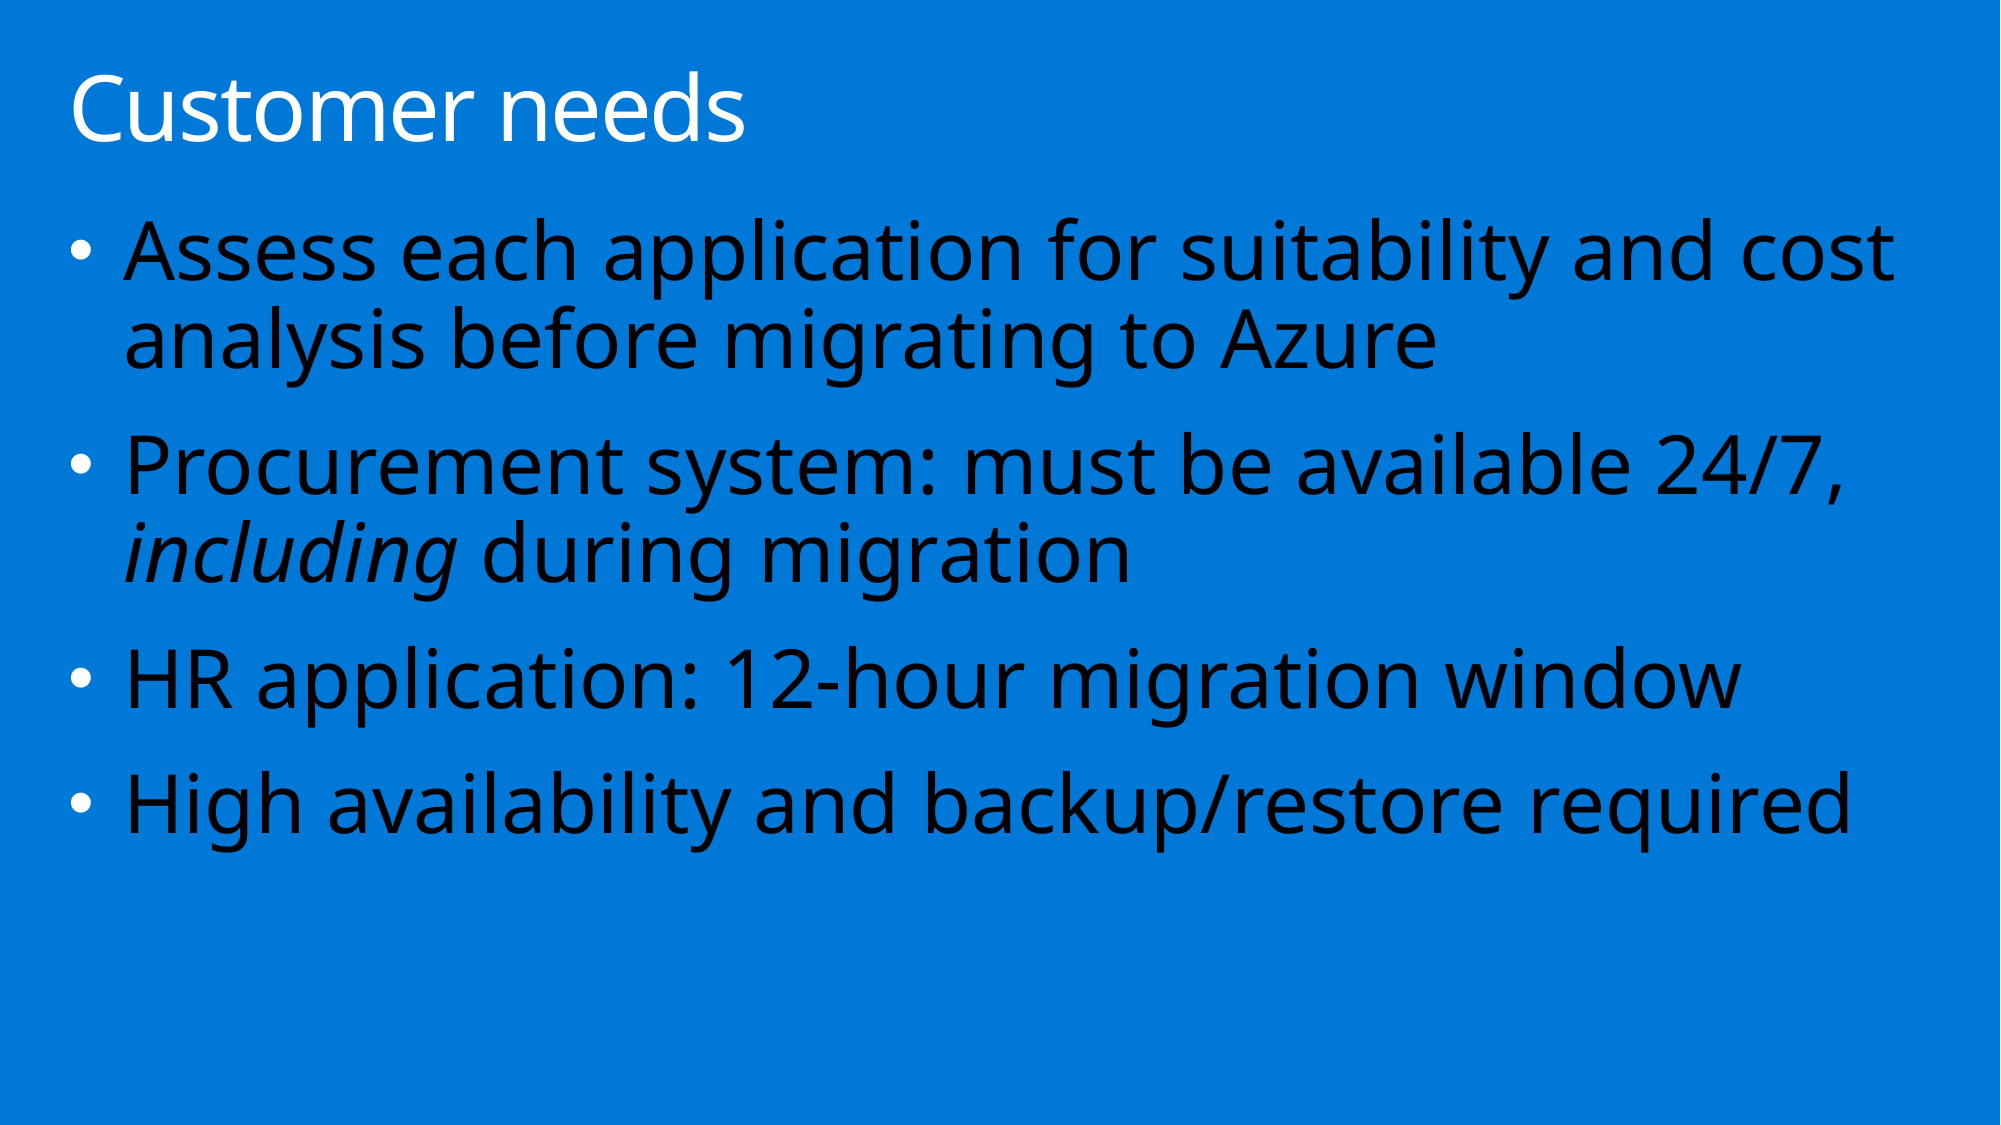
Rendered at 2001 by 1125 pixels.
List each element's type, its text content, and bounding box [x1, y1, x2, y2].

title Customer needs [44, 47, 1957, 196]
list Assess each application for suitability and cost analysis before migrating to Azure Procurement system: must be available 24/7, including during migration HR application: 12-hour migration window High availability and backup/restore required [44, 195, 1956, 965]
